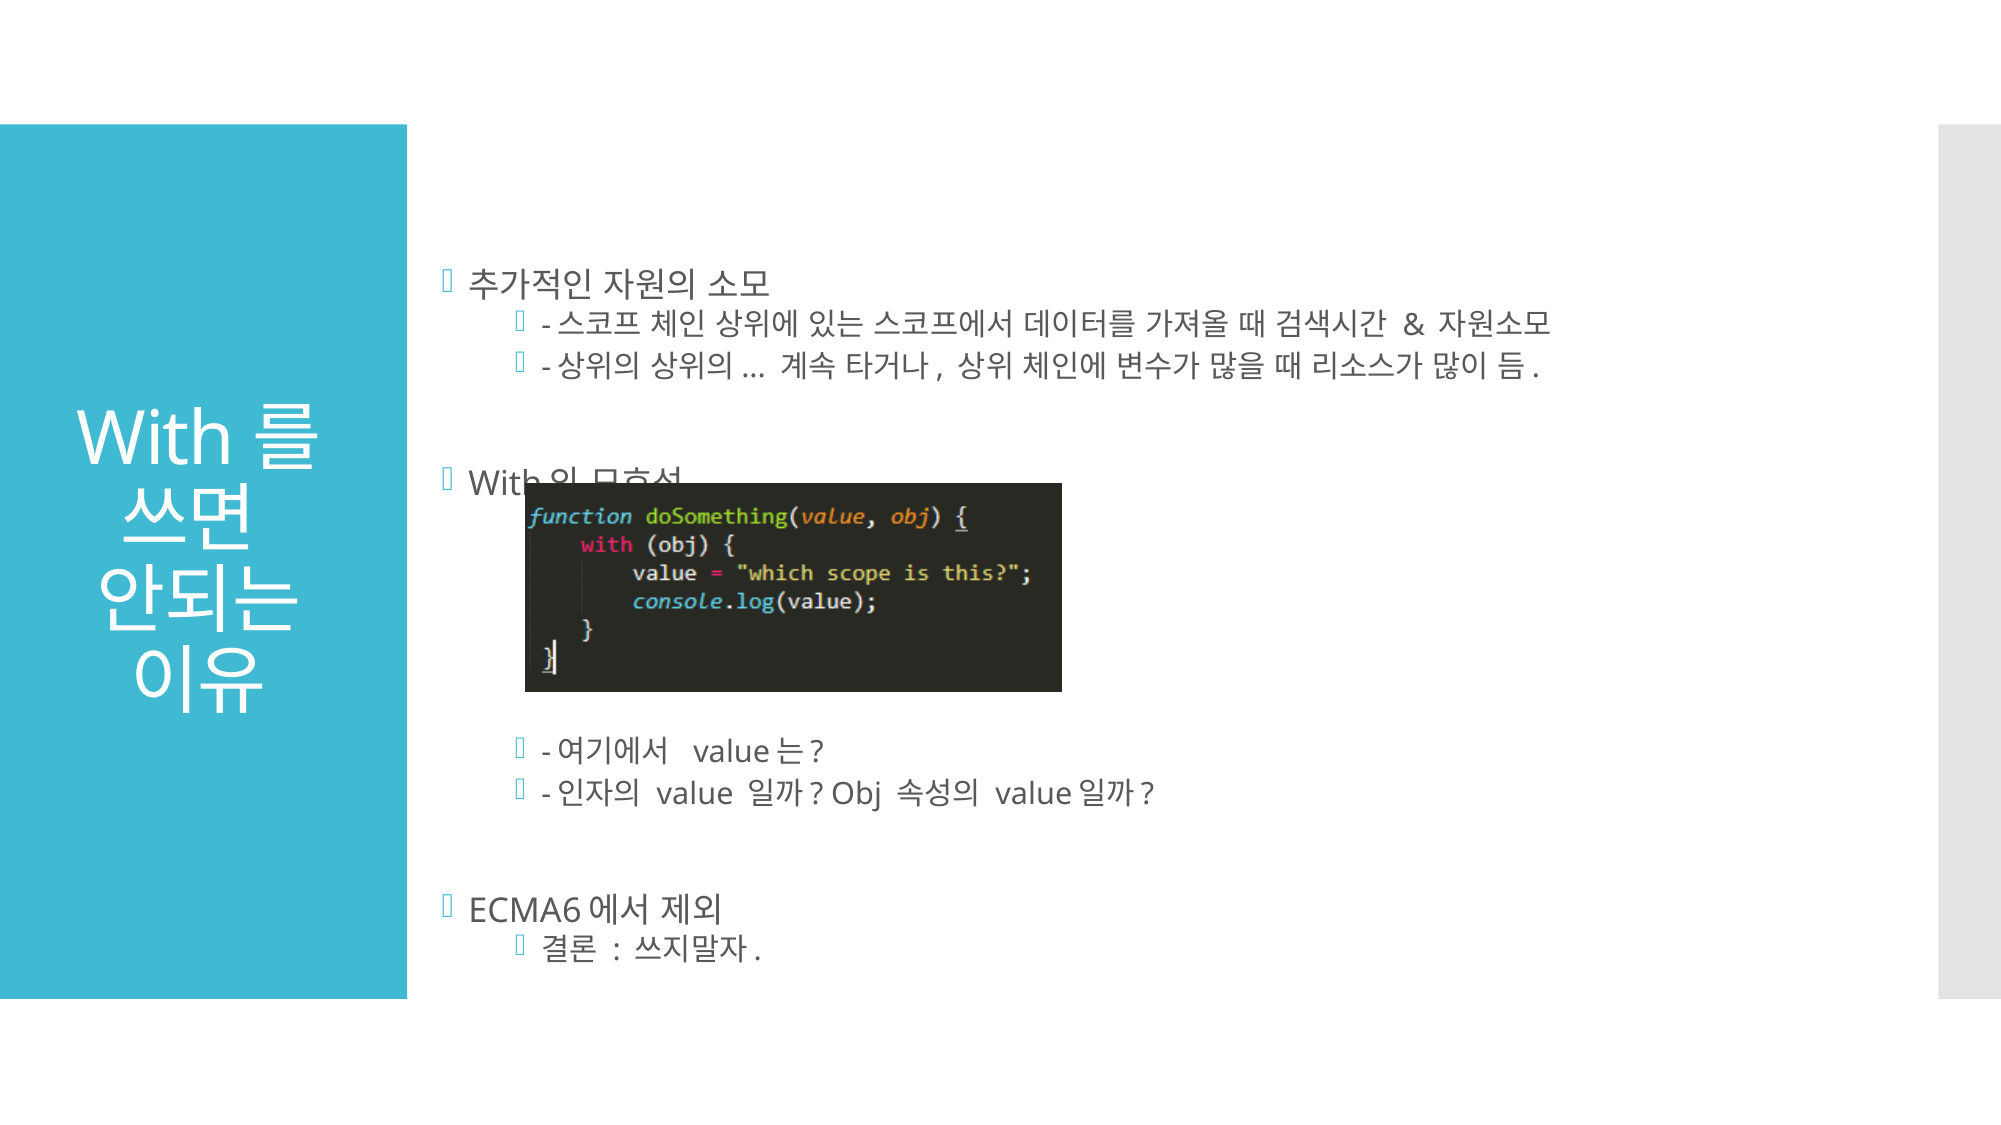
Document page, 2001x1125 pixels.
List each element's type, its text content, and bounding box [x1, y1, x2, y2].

title With를 쓰면 안되는 이유 [41, 184, 356, 940]
picture [525, 483, 1062, 692]
list 추가적인 자원의 소모 -스코프 체인 상위에 있는 스코프에서 데이터를 가져올 때 검색시간 & 자원소모 -상위의 상위의... 계속 타거나, 상위 체인에 변수가 많을 때 리소스가 많이 듬. With의 모호성 -여기에서 value는? -인자의 value 일까? Obj 속성의 value일까? ECMA6에서 제외 결론 : 쓰지말자. [426, 141, 1835, 982]
